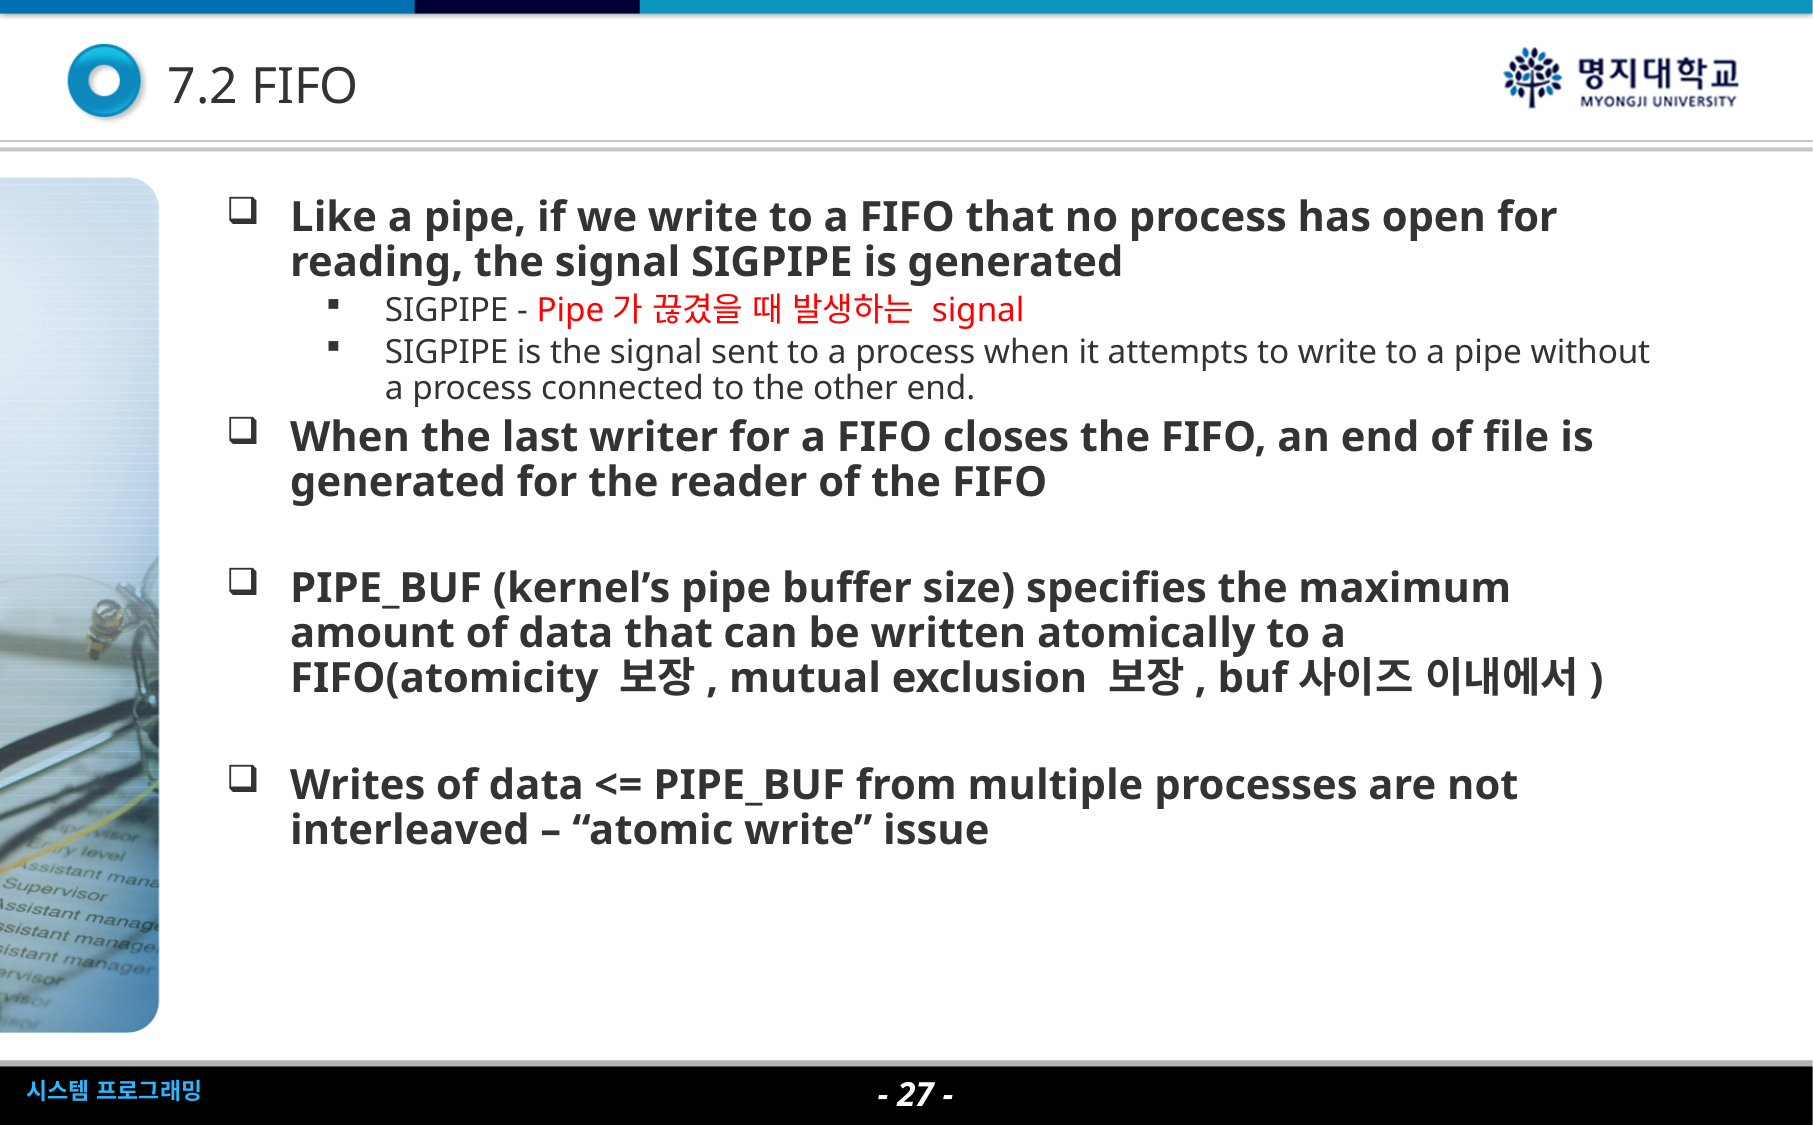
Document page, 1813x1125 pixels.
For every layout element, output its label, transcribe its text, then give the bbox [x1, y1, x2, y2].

list Like a pipe, if we write to a FIFO that no process has open for reading, the signal SIGPIPE is generated SIGPIPE - Pipe가 끊겼을 때 발생하는 signal SIGPIPE is the signal sent to a process when it attempts to write to a pipe without a process connected to the other end. When the last writer for a FIFO closes the FIFO, an end of file is generated for the reader of the FIFO PIPE_BUF (kernel’s pipe buffer size) specifies the maximum amount of data that can be written atomically to a FIFO(atomicity 보장, mutual exclusion 보장, buf사이즈 이내에서) Writes of data <= PIPE_BUF from multiple processes are not interleaved – “atomic write” issue [209, 187, 1675, 881]
text_box - 27 - [819, 1065, 1012, 1125]
title 7.2 FIFO [150, 37, 1798, 130]
picture [0, 0, 1813, 1125]
